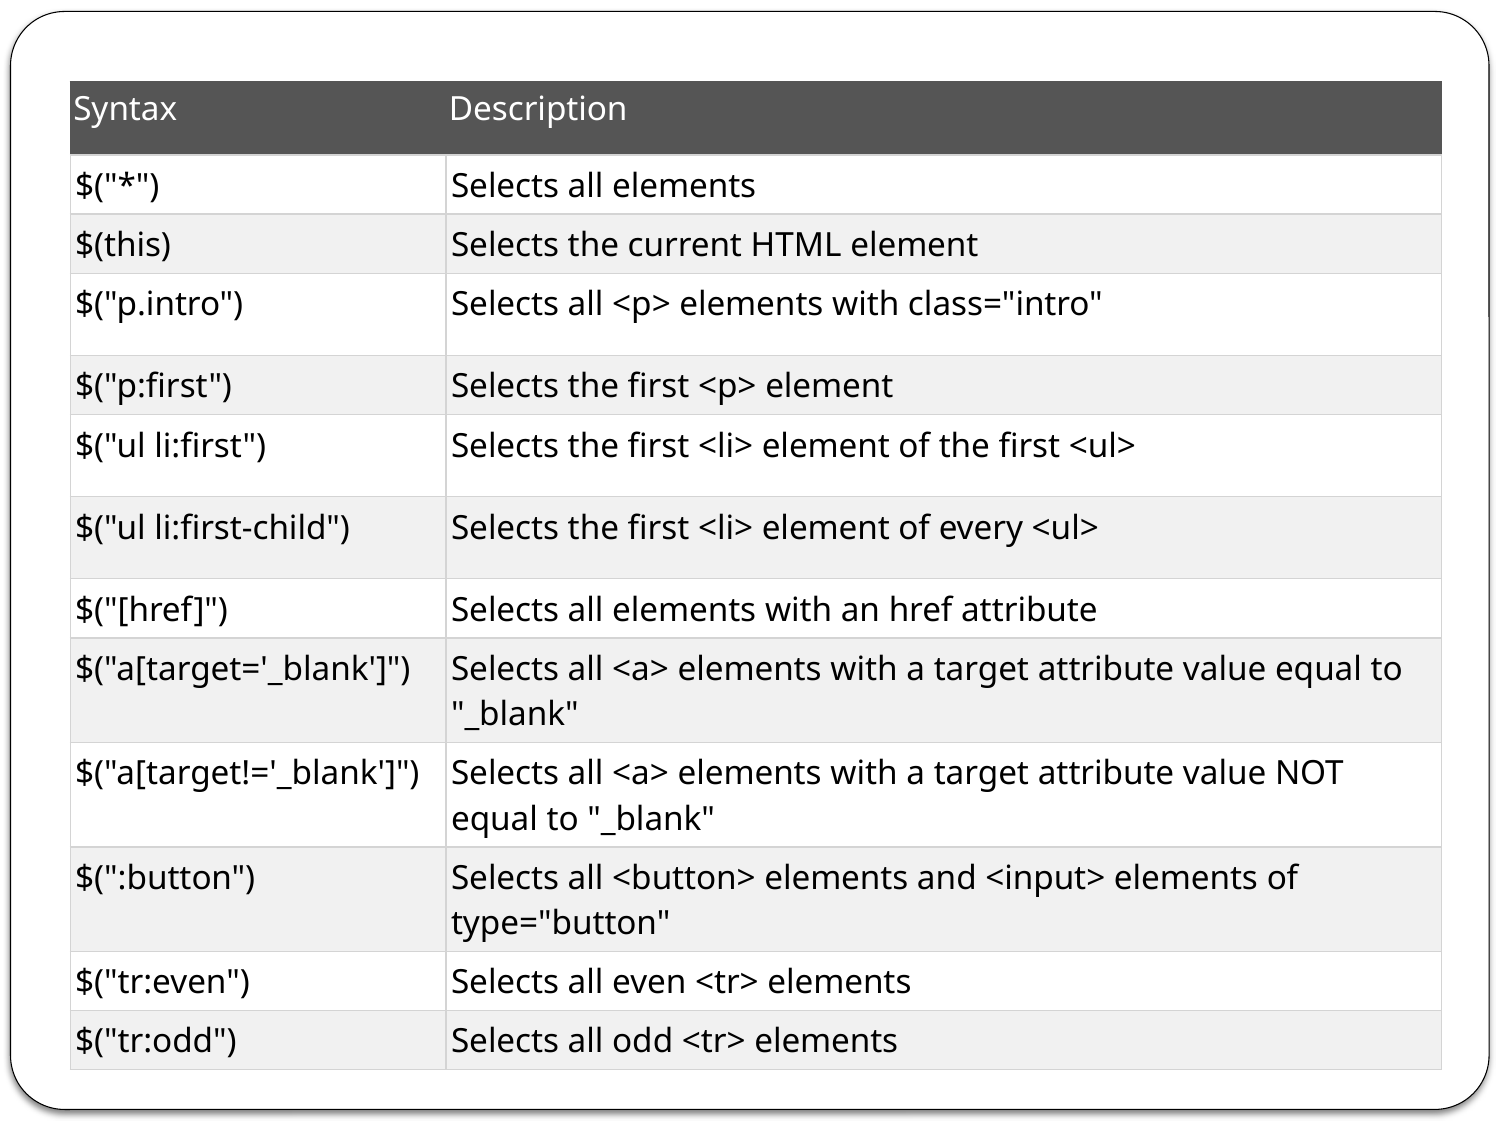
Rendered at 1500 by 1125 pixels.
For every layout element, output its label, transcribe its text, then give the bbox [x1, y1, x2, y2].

table_cell Selects the current HTML element [447, 215, 1441, 273]
table_cell $("*") [71, 156, 445, 213]
table_header Description [447, 83, 1441, 154]
table_cell $("[href]") [71, 579, 445, 637]
table_cell $("a[target!='_blank']") [71, 743, 445, 846]
table_cell Selects all odd <tr> elements [447, 1011, 1441, 1069]
table_cell Selects all <p> elements with class="intro" [447, 274, 1441, 355]
table_cell Selects all elements [447, 156, 1441, 213]
table_cell Selects all <a> elements with a target attribute value NOT equal to "_blank" [447, 743, 1441, 846]
table_cell $("tr:odd") [71, 1011, 445, 1069]
table_cell Selects the first <li> element of the first <ul> [447, 415, 1441, 496]
table_cell $("ul li:first") [71, 415, 445, 496]
table_cell $(":button") [71, 848, 445, 951]
table_cell $("ul li:first-child") [71, 497, 445, 578]
table_header Syntax [71, 83, 445, 154]
table_cell $("a[target='_blank']") [71, 639, 445, 742]
table_cell $("p.intro") [71, 274, 445, 355]
table_cell $("p:first") [71, 356, 445, 414]
table_cell Selects all <button> elements and <input> elements of type="button" [447, 848, 1441, 951]
table_cell Selects the first <p> element [447, 356, 1441, 414]
table_cell $("tr:even") [71, 952, 445, 1010]
table_cell Selects all elements with an href attribute [447, 579, 1441, 637]
table_cell Selects the first <li> element of every <ul> [447, 497, 1441, 578]
table_cell $(this) [71, 215, 445, 273]
table_cell Selects all even <tr> elements [447, 952, 1441, 1010]
table_cell Selects all <a> elements with a target attribute value equal to "_blank" [447, 639, 1441, 742]
